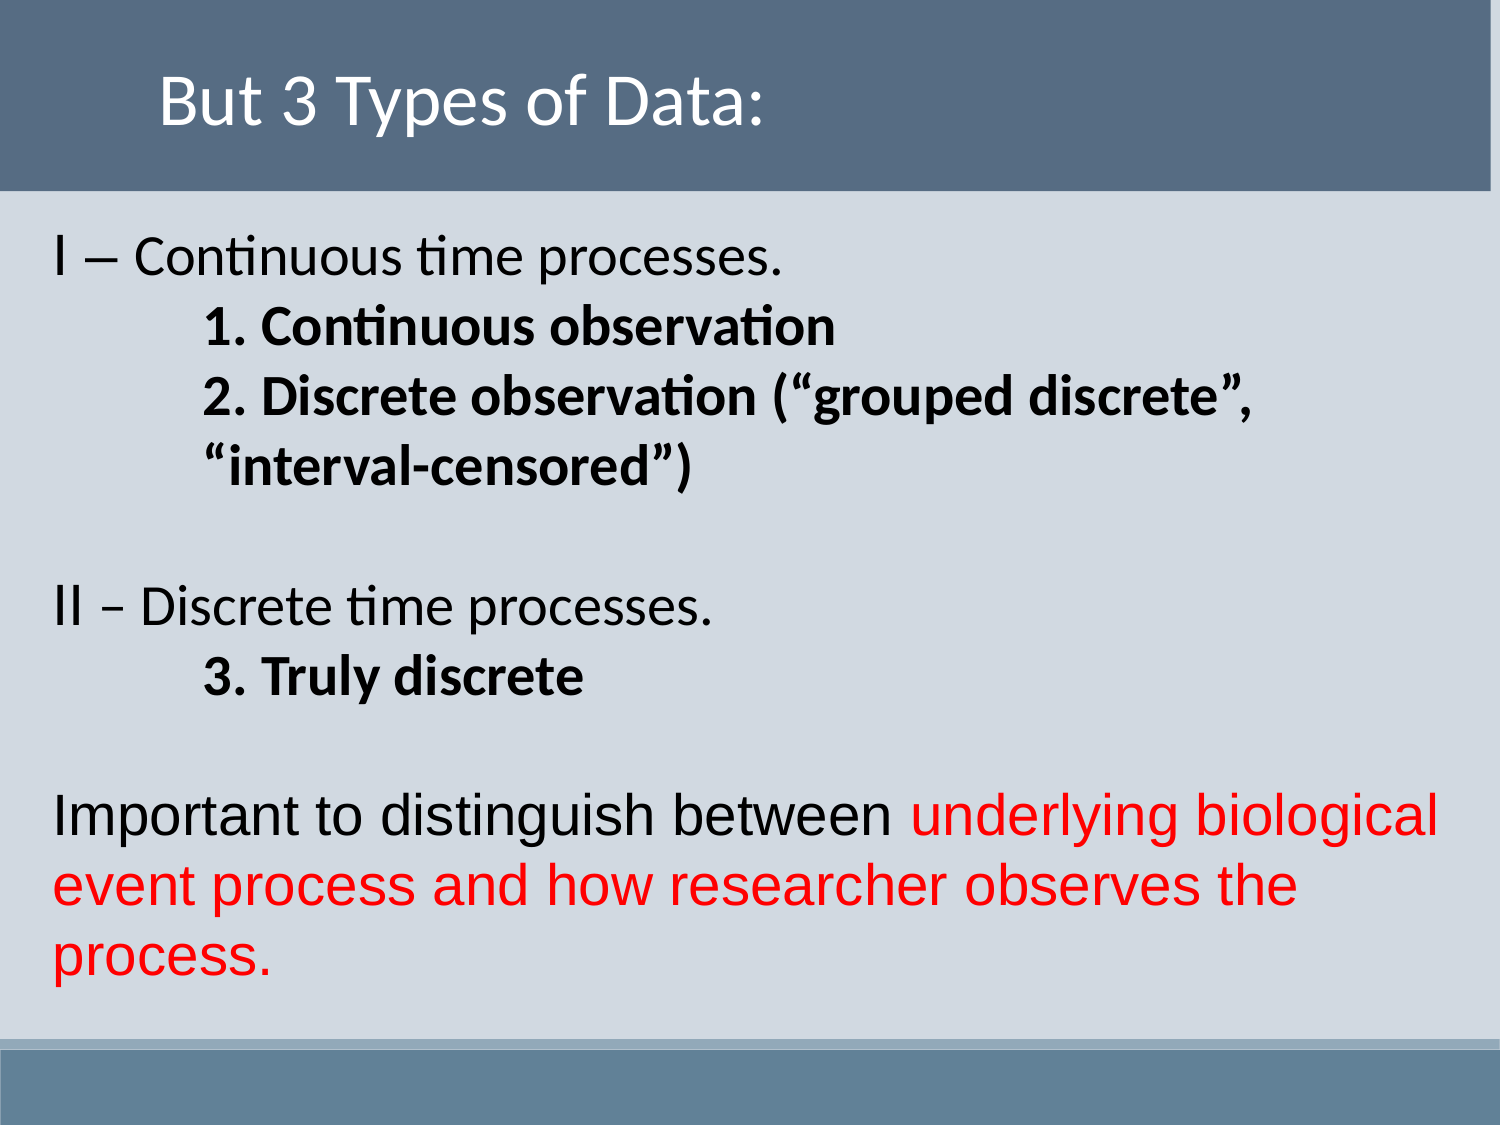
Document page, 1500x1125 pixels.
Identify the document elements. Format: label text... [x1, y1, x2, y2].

text_box I – Continuous time processes. 1. Continuous observation 2. Discrete observation (“grouped discrete”, “interval-censored”) II – Discrete time processes. 3. Truly discrete Important to distinguish between underlying biological event process and how researcher observes the process. [37, 209, 1500, 1125]
text_box [0, 0, 1491, 192]
text_box But 3 Types of Data: [143, 42, 1297, 149]
